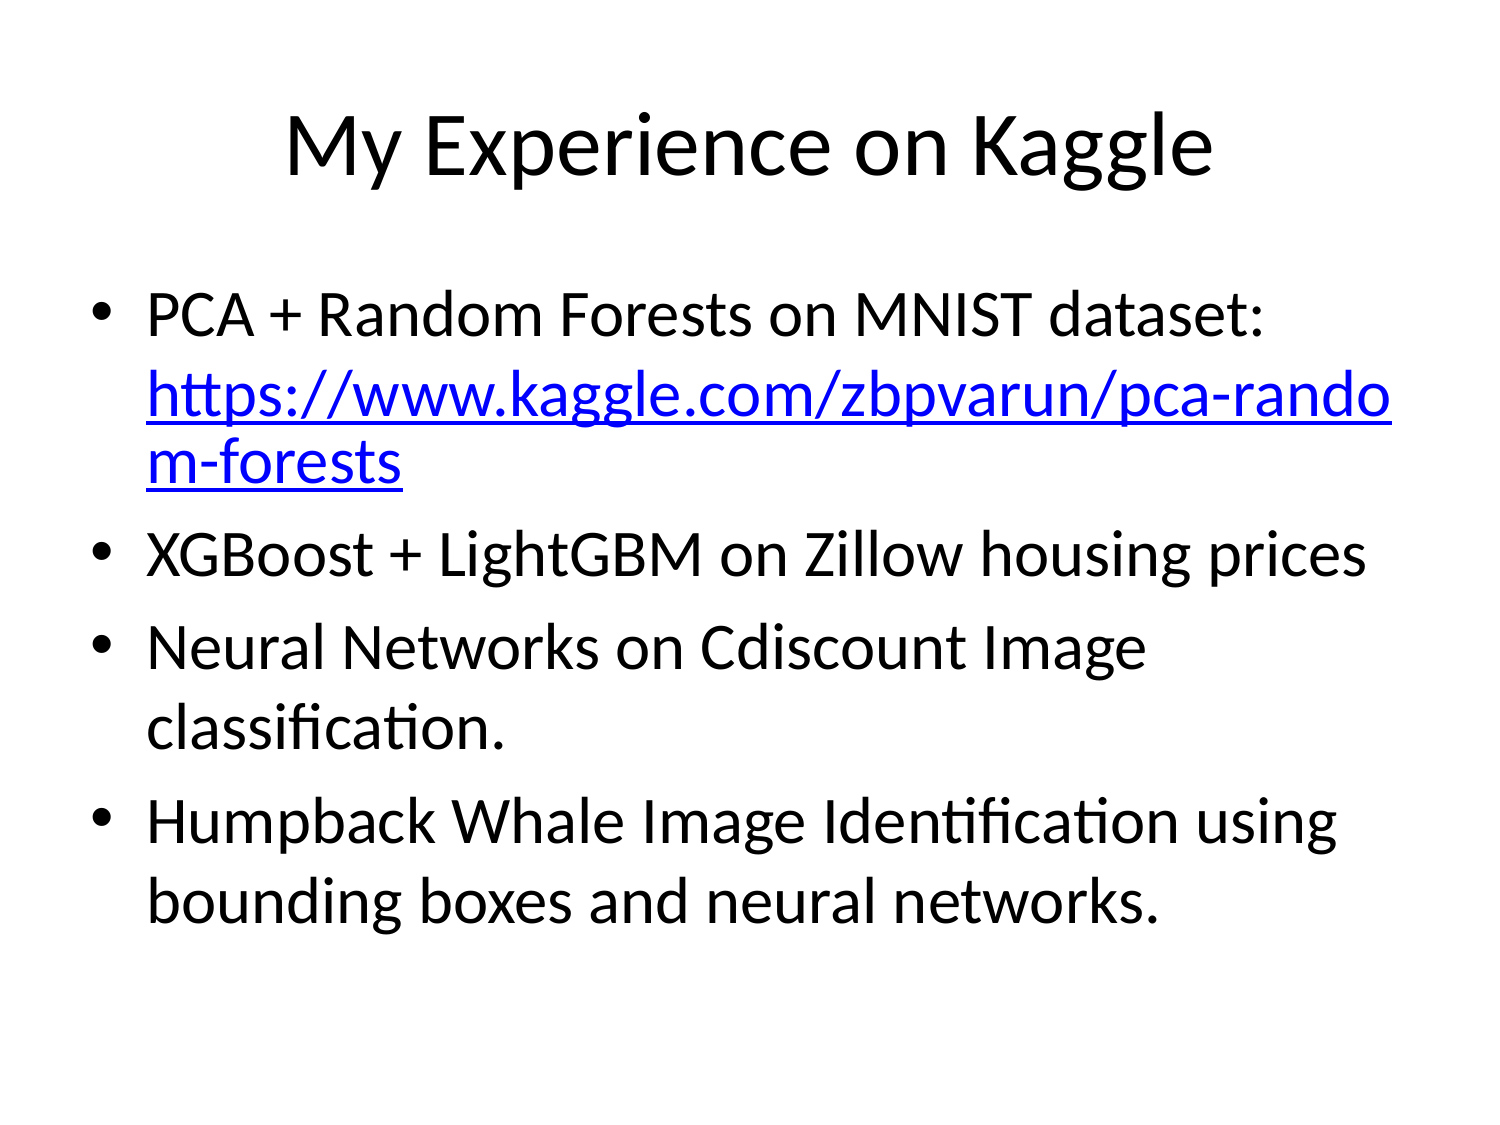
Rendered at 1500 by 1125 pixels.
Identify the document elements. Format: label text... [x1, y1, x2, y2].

list PCA + Random Forests on MNIST dataset: https://www.kaggle.com/zbpvarun/pca-random-forests XGBoost + LightGBM on Zillow housing prices Neural Networks on Cdiscount Image classification. Humpback Whale Image Identification using bounding boxes and neural networks. [75, 262, 1425, 1005]
title My Experience on Kaggle [75, 45, 1425, 233]
